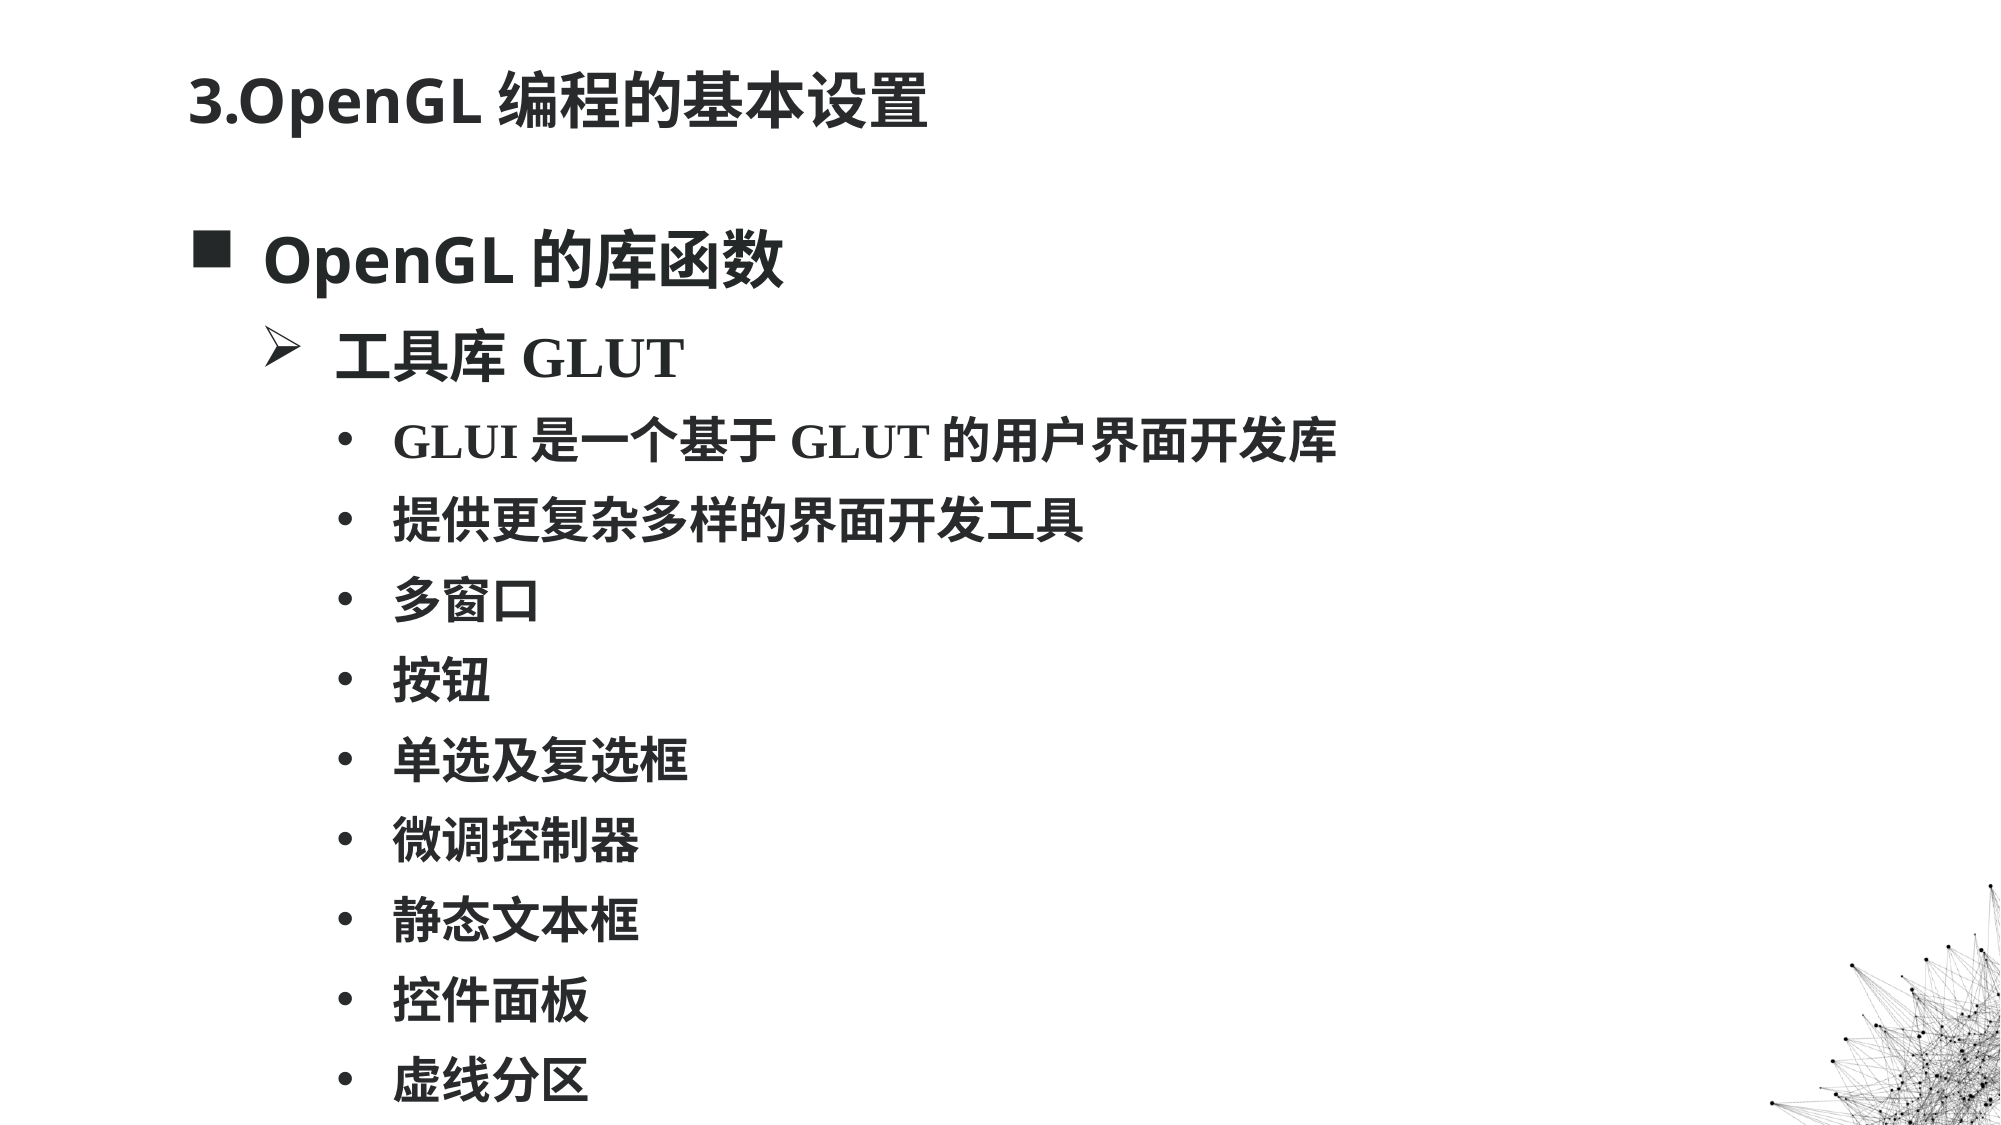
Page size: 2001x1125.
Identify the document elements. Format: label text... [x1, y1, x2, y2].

list 3.OpenGL编程的基本设置 OpenGL的库函数 工具库GLUT GLUI是一个基于GLUT的用户界面开发库 提供更复杂多样的界面开发工具 多窗口 按钮 单选及复选框 微调控制器 静态文本框 控件面板 虚线分区 [172, 46, 1477, 1125]
picture [1691, 882, 2001, 1125]
